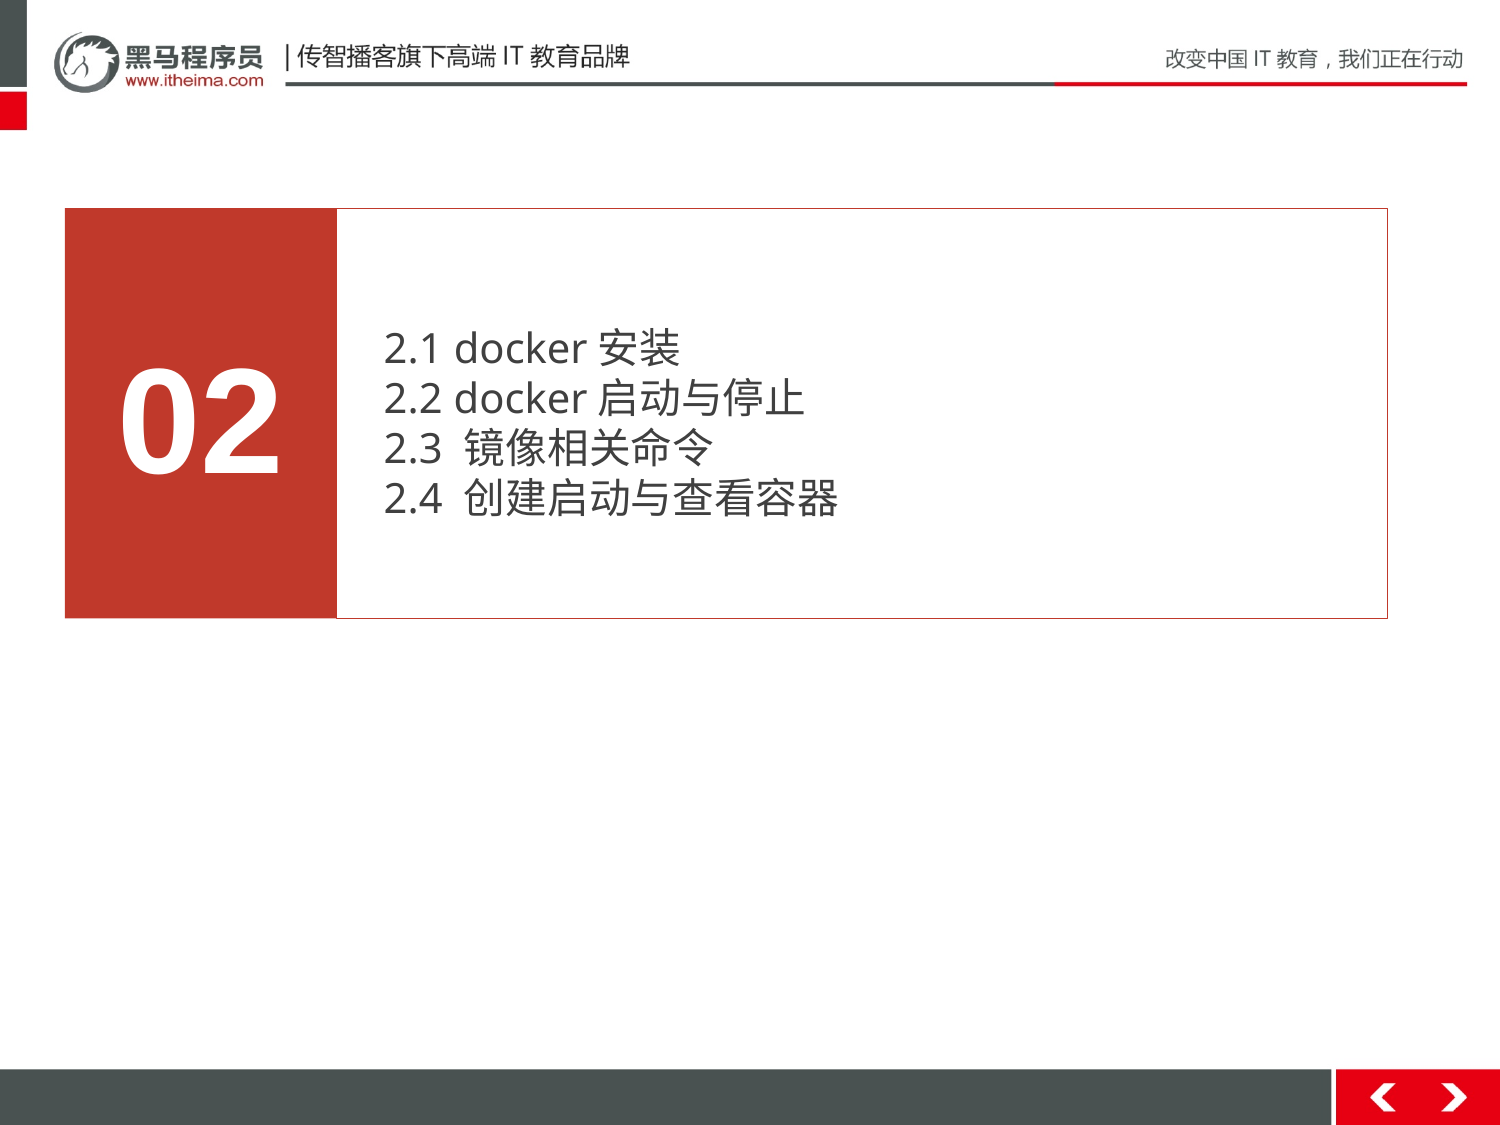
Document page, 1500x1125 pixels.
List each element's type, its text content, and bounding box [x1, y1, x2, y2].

text_box [339, 206, 1390, 620]
picture [0, 0, 1500, 1125]
text_box 02 [63, 206, 339, 620]
